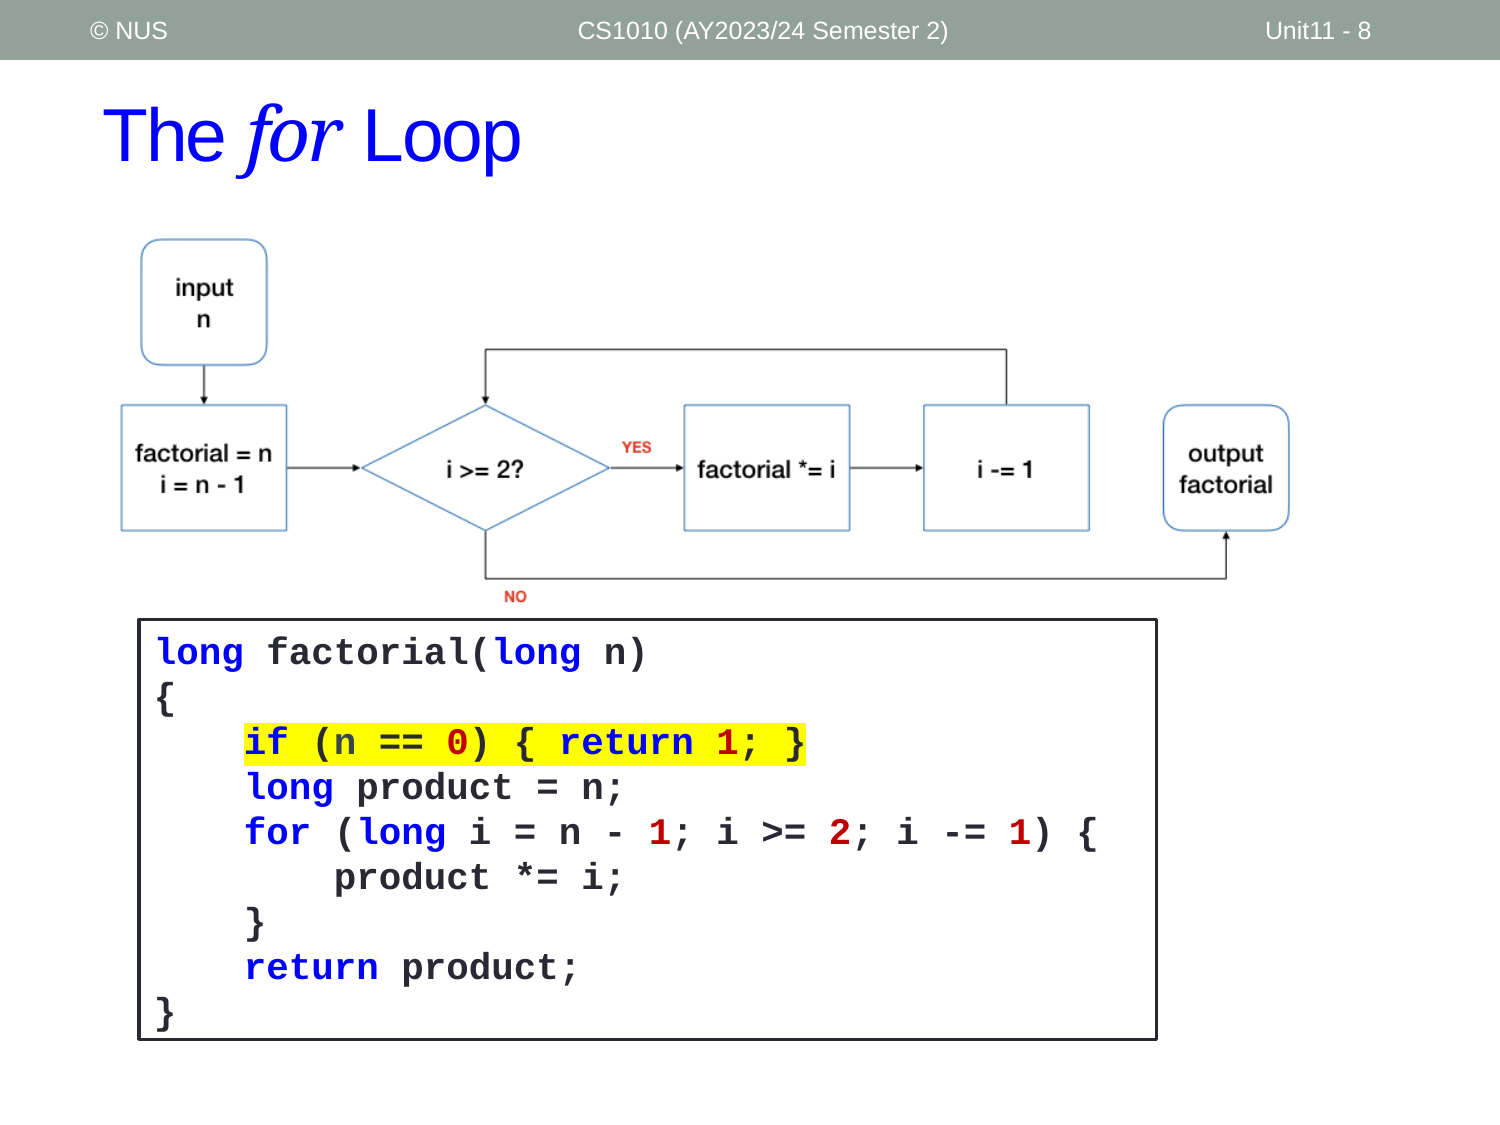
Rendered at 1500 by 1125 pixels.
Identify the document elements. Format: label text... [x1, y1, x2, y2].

footer CS1010 (AY2023/24 Semester 2) [562, 3, 1238, 57]
slide_number Unit11 - 8 [1250, 3, 1425, 57]
title The for Loop [87, 62, 1463, 200]
picture [74, 217, 1360, 720]
slide_number © NUS [75, 3, 550, 57]
text_box long factorial(long n) { if (n == 0) { return 1; } long product = n; for (long i = n - 1; i >= 2; i -= 1) { product *= i; } return product; } [137, 726, 1159, 1042]
